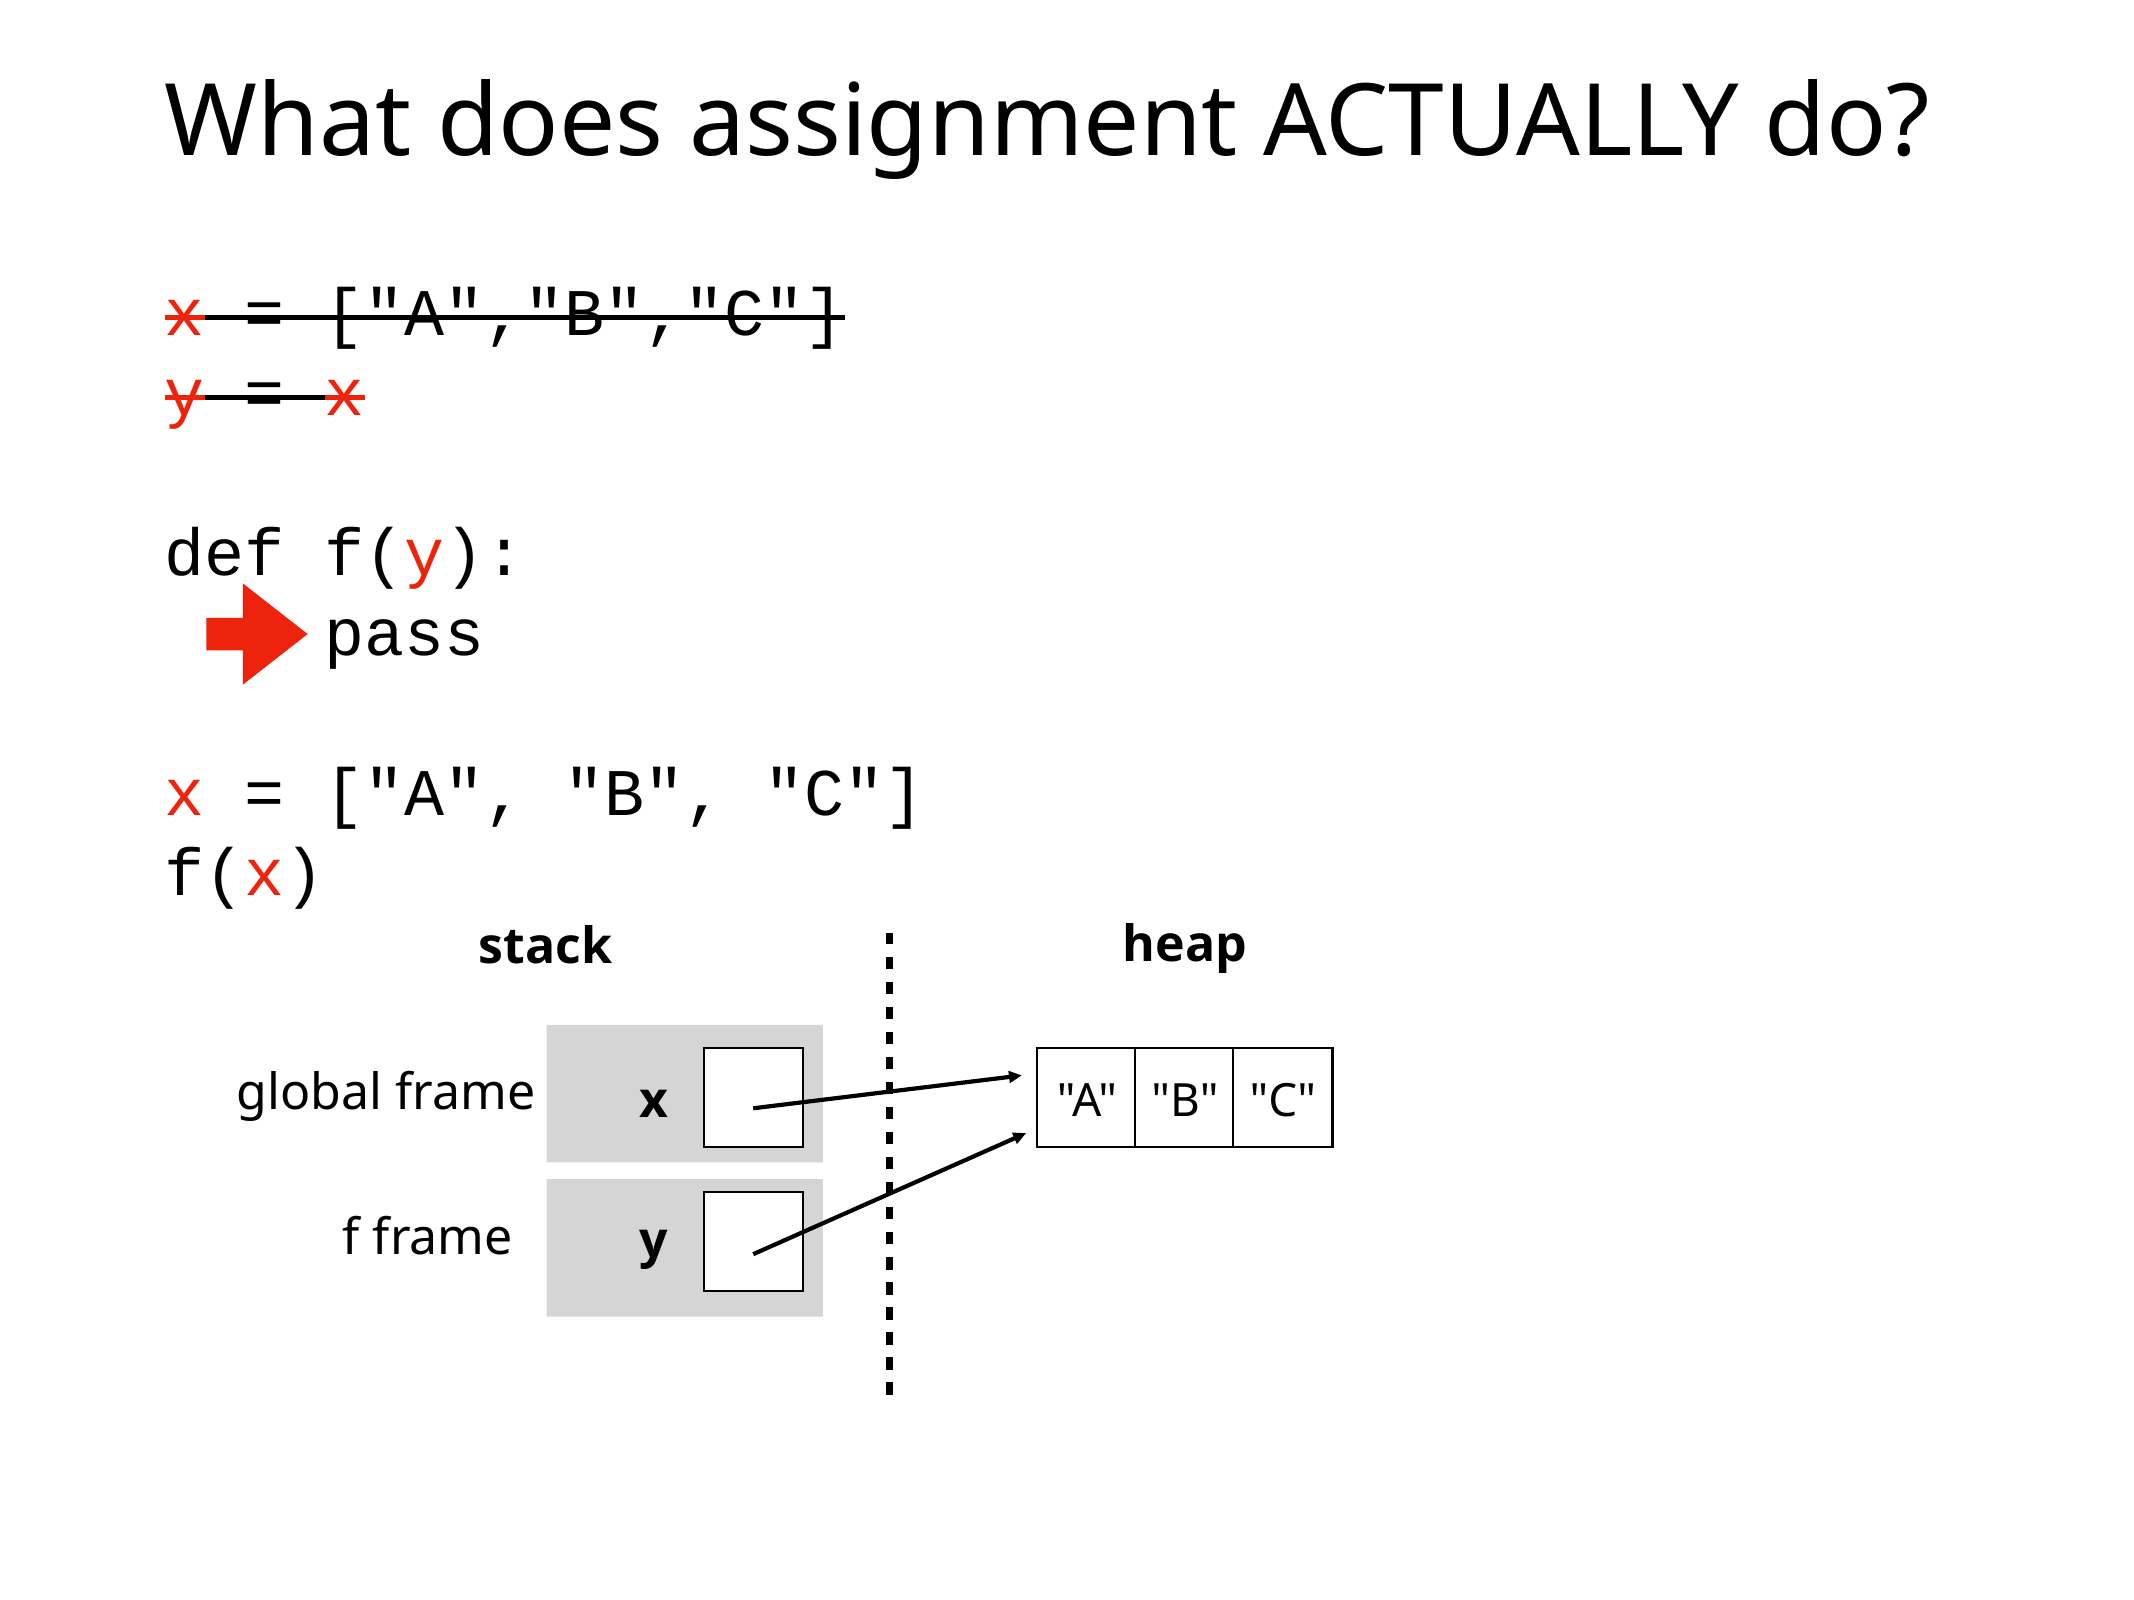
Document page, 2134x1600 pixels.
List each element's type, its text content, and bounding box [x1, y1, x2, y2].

text_box [704, 1048, 804, 1148]
text_box "B" [1135, 1048, 1233, 1148]
text_box "A" [1037, 1048, 1135, 1148]
text_box [206, 583, 308, 685]
text_box [546, 1024, 823, 1163]
text_box stack [470, 905, 621, 982]
text_box "C" [1233, 1048, 1333, 1148]
text_box [704, 1191, 804, 1292]
text_box f frame [334, 1196, 522, 1274]
title What does assignment ACTUALLY do? [155, 41, 1978, 191]
text_box [753, 1070, 1022, 1109]
text_box [753, 1132, 1026, 1255]
text_box heap [1114, 903, 1256, 980]
list x = ["A","B","C"] y = x def f(y): pass x = ["A", "B", "C"] f(x) [155, 259, 1978, 1299]
text_box global frame [228, 1050, 544, 1128]
text_box y [631, 1199, 677, 1276]
text_box [546, 1179, 823, 1317]
text_box x [631, 1059, 678, 1137]
